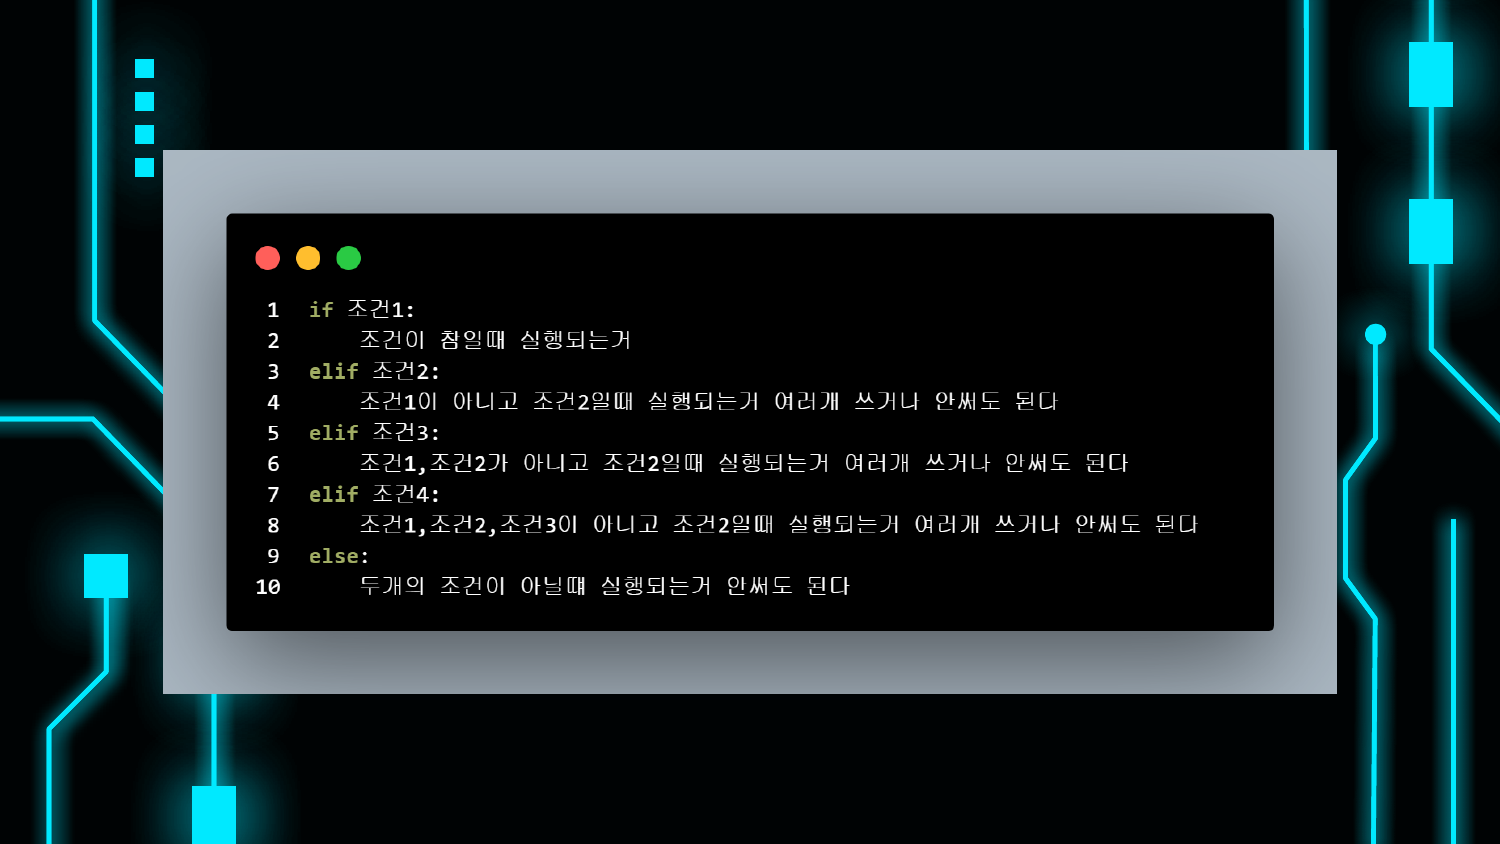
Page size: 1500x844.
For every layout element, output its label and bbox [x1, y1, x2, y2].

picture [162, 149, 1338, 694]
